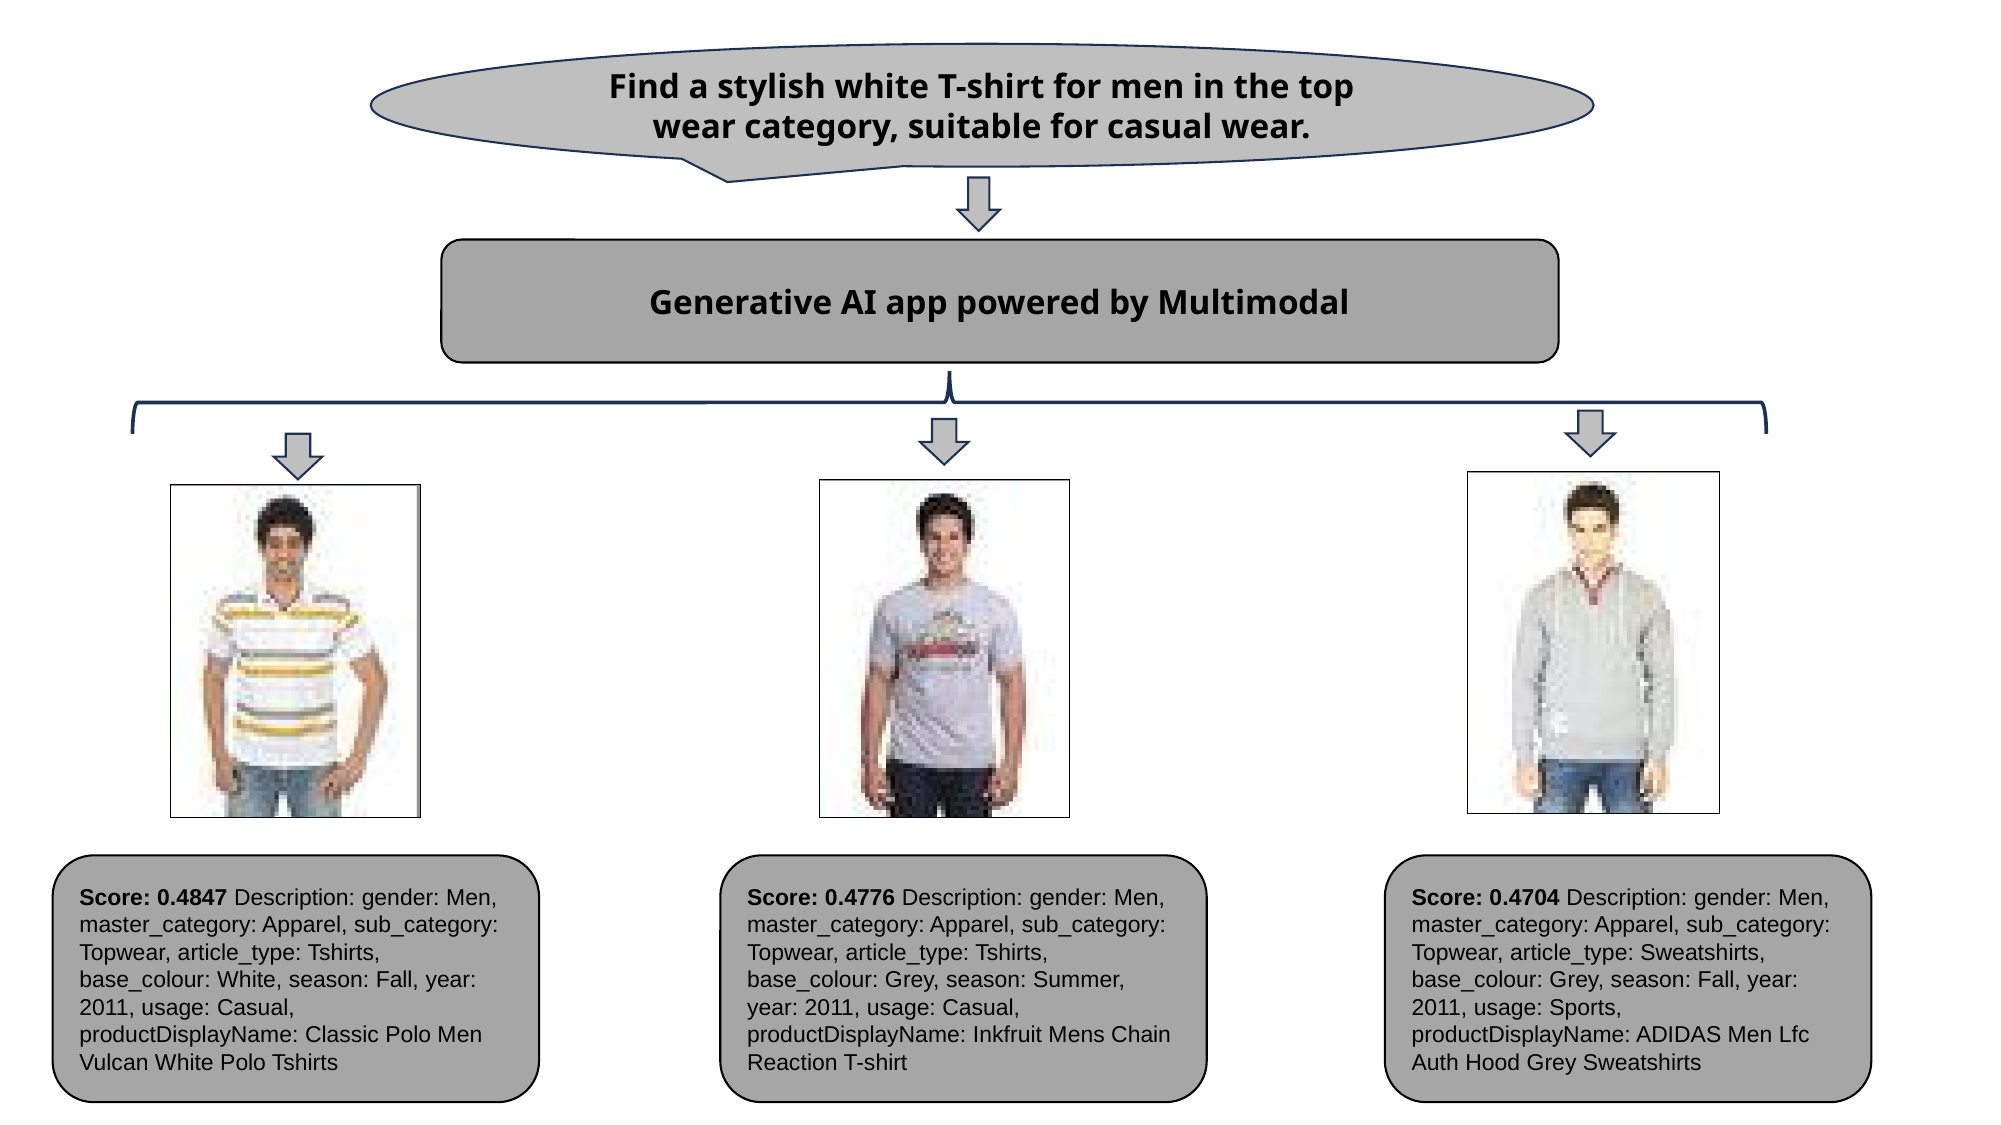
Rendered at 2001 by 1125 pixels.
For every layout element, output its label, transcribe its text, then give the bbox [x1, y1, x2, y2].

text_box Score: 0.4704 Description: gender: Men, master_category: Apparel, sub_category: Topwear, article_type: Sweatshirts, base_colour: Grey, season: Fall, year: 2011, usage: Sports, productDisplayName: ADIDAS Men Lfc Auth Hood Grey Sweatshirts [1383, 854, 1873, 1104]
text_box [131, 371, 1767, 434]
text_box [270, 434, 326, 481]
text_box Score: 0.4847 Description: gender: Men, master_category: Apparel, sub_category: Topwear, article_type: Tshirts, base_colour: White, season: Fall, year: 2011, usage: Casual, productDisplayName: Classic Polo Men Vulcan White Polo Tshirts [51, 854, 541, 1104]
text_box [917, 434, 972, 467]
text_box Generative AI app powered by Multimodal [440, 238, 1560, 364]
picture [819, 479, 1070, 818]
text_box [955, 176, 1003, 233]
picture [170, 484, 421, 818]
text_box [1565, 434, 1616, 458]
text_box Score: 0.4776 Description: gender: Men, master_category: Apparel, sub_category: Topwear, article_type: Tshirts, base_colour: Grey, season: Summer, year: 2011, usage: Casual, productDisplayName: Inkfruit Mens Chain Reaction T-shirt [719, 854, 1208, 1104]
picture [1467, 471, 1720, 814]
text_box Find a stylish white T-shirt for men in the top wear category, suitable for casual wear. [369, 42, 1595, 184]
